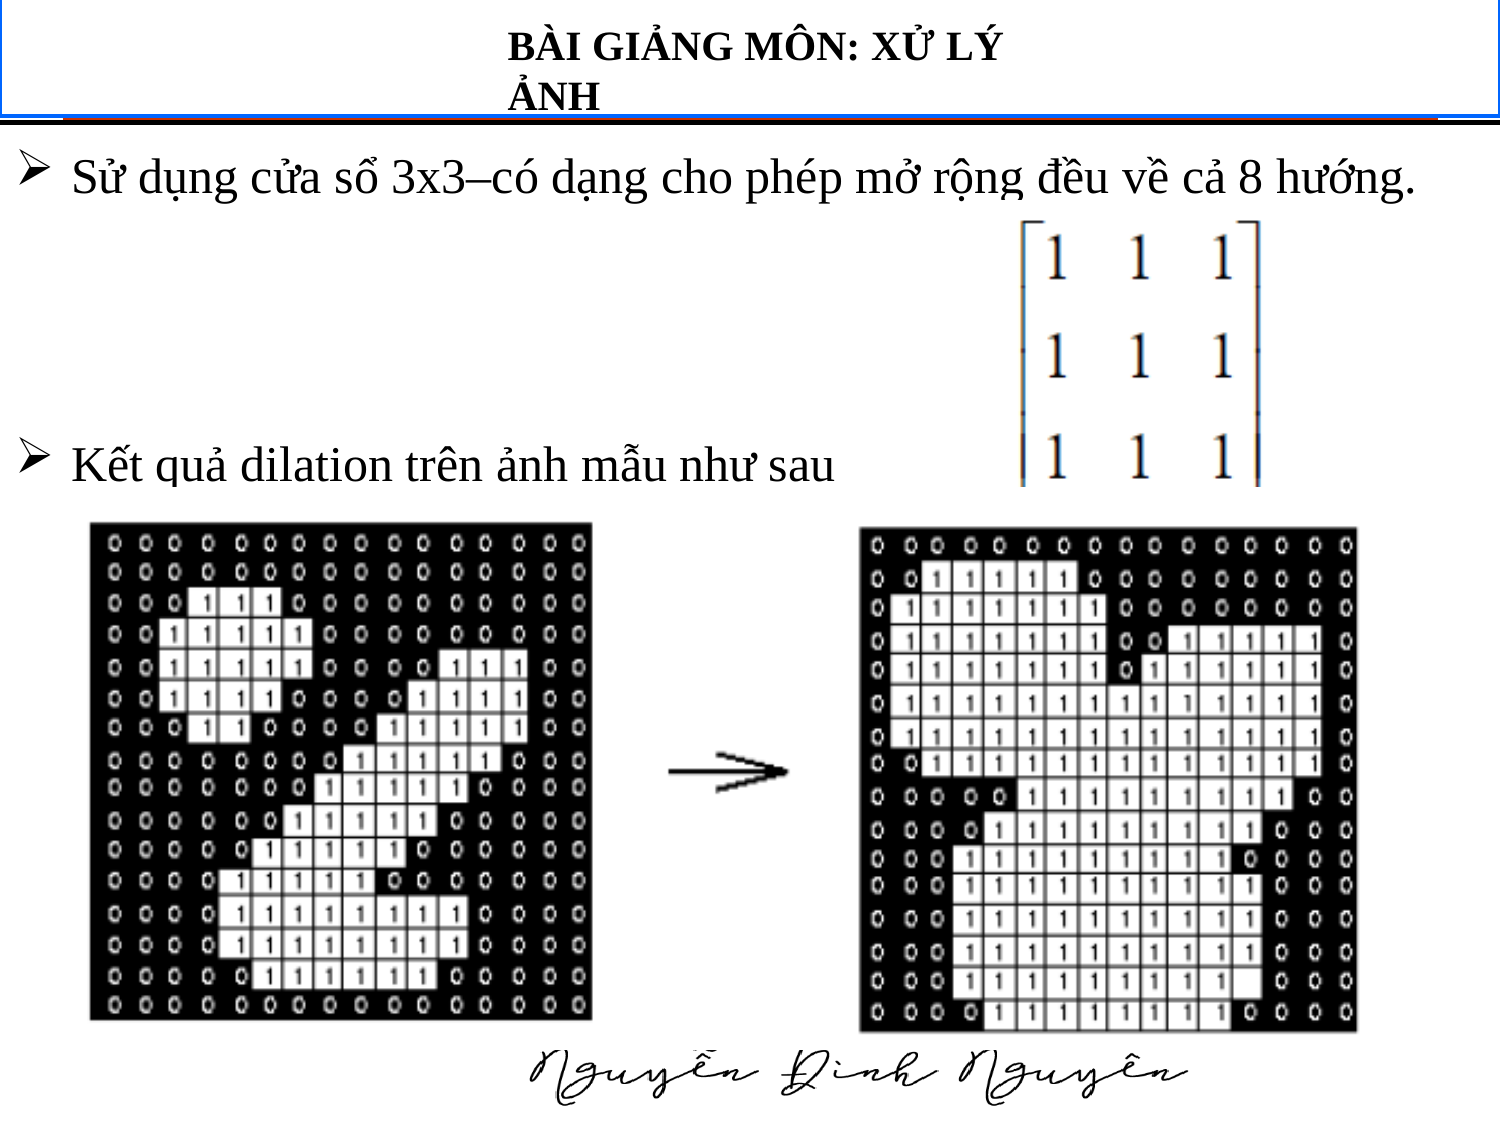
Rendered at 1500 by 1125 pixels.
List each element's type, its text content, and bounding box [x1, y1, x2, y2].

title BÀI GIẢNG MÔN: XỬ LÝ ẢNH [393, 16, 1107, 141]
text_box Kết quả dilation trên ảnh mẫu như sau [12, 429, 69, 492]
picture [312, 1030, 1413, 1119]
text_box Sử dụng cửa sổ 3x3–có dạng cho phép mở rộng đều về cả 8 hướng. [12, 141, 1420, 204]
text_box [74, 199, 1373, 1051]
